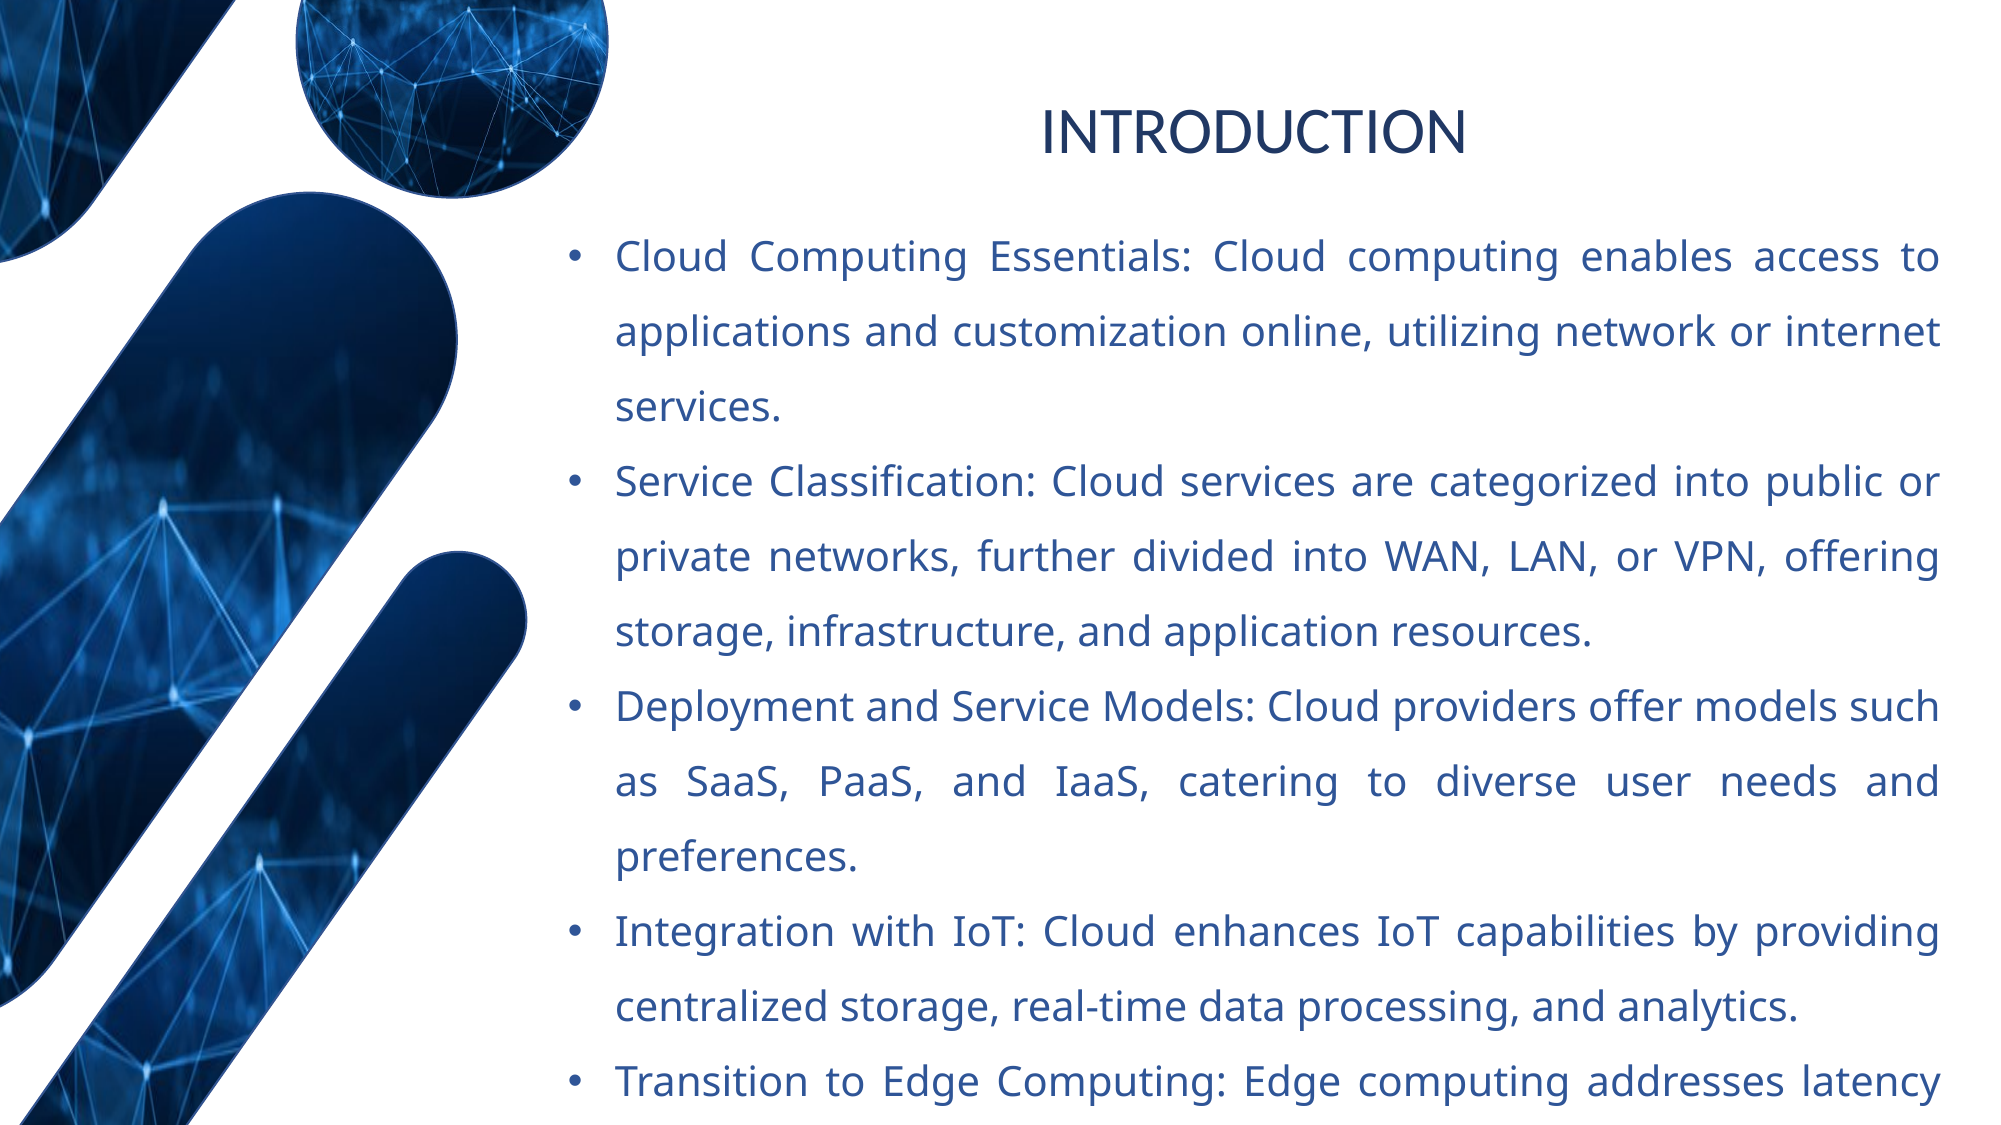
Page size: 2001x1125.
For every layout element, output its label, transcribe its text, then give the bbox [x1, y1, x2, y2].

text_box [0, 0, 608, 1125]
text_box Cloud Computing Essentials: Cloud computing enables access to applications and customization online, utilizing network or internet services. Service Classification: Cloud services are categorized into public or private networks, further divided into WAN, LAN, or VPN, offering storage, infrastructure, and application resources. Deployment and Service Models: Cloud providers offer models such as SaaS, PaaS, and IaaS, catering to diverse user needs and preferences. Integration with IoT: Cloud enhances IoT capabilities by providing centralized storage, real-time data processing, and analytics. Transition to Edge Computing: Edge computing addresses latency issues by processing data locally, especially crucial for IoT applications. [608, 197, 1957, 1125]
text_box INTRODUCTION [1025, 79, 1484, 174]
